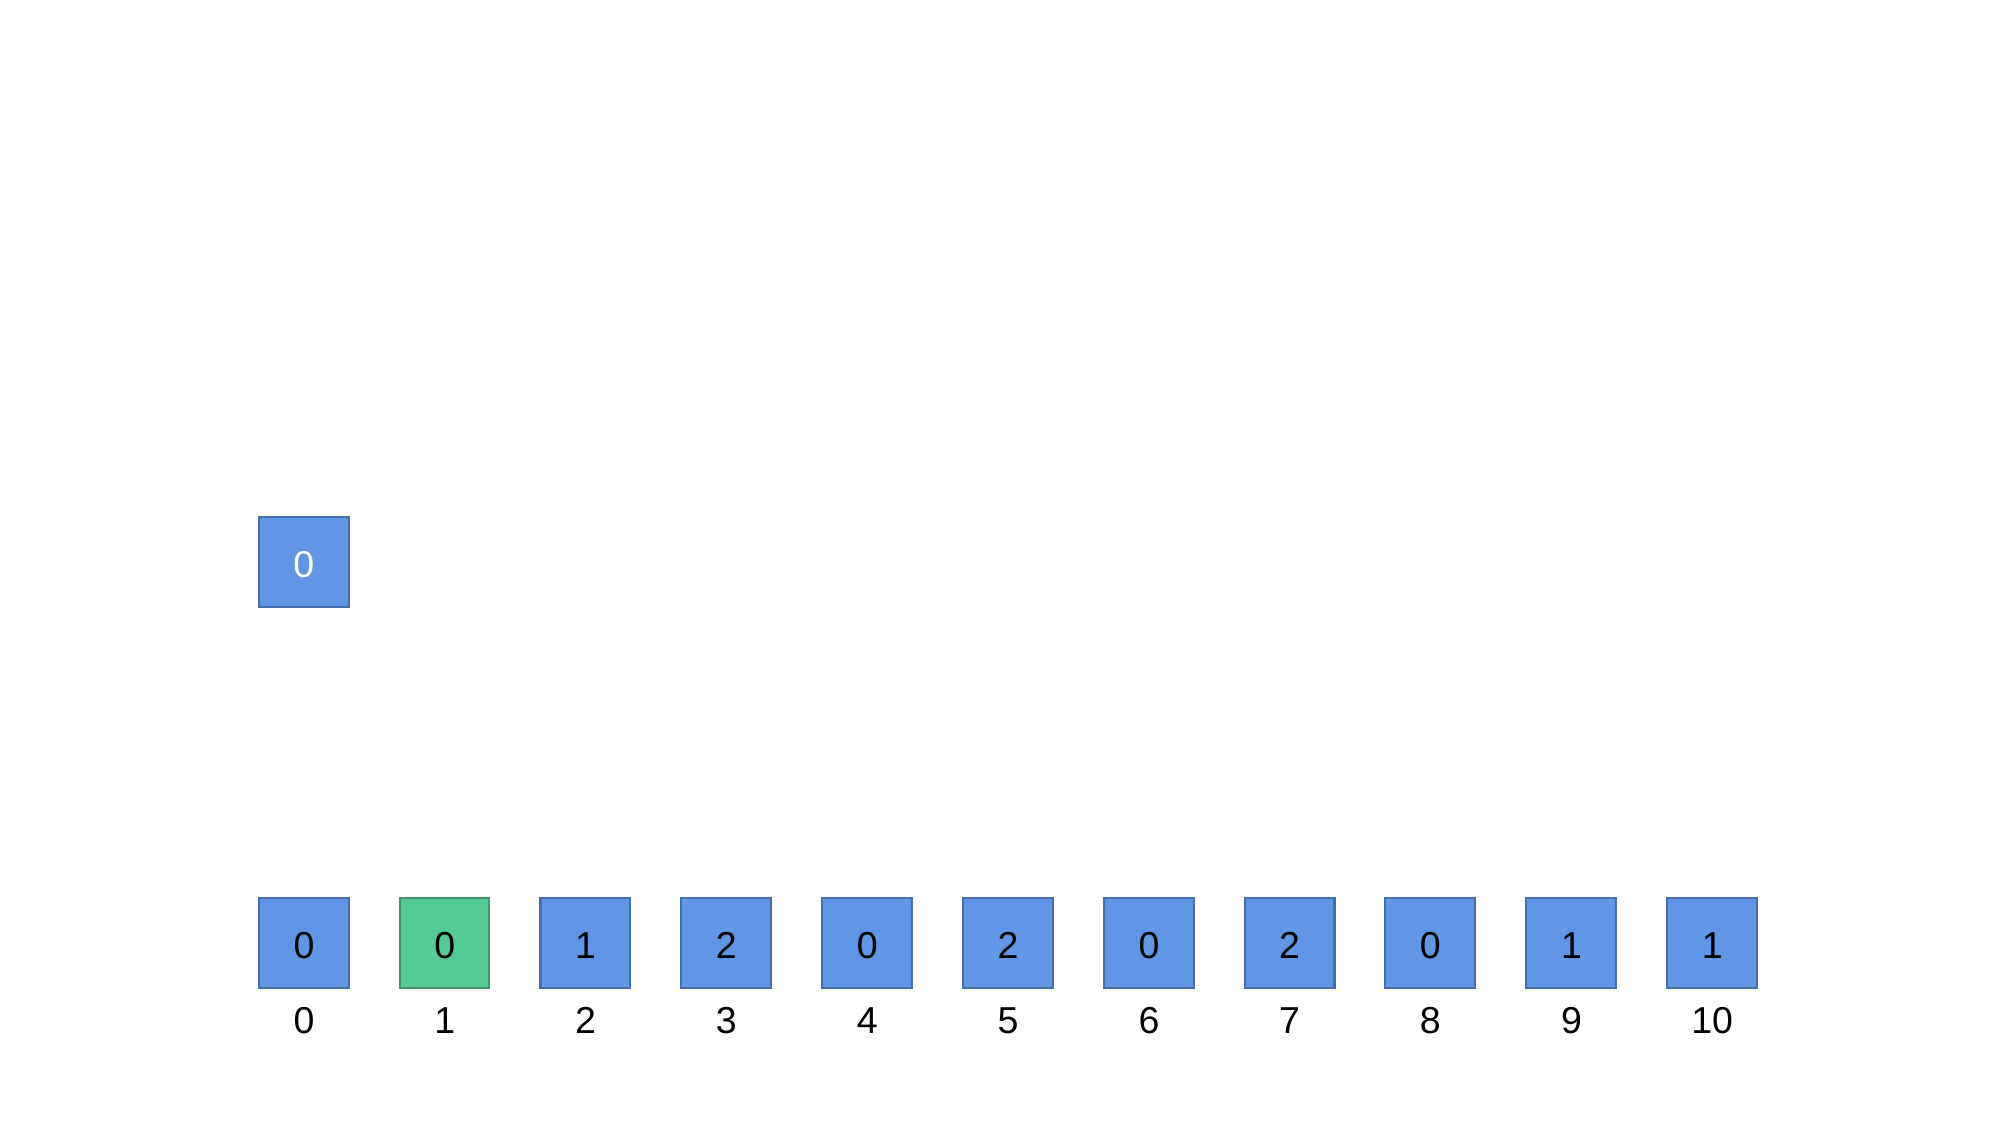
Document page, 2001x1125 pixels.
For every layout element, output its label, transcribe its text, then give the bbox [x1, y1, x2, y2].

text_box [962, 898, 1053, 1049]
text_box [1385, 898, 1476, 1049]
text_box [1667, 898, 1757, 1049]
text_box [822, 898, 912, 1049]
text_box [399, 898, 490, 1049]
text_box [1526, 898, 1617, 1049]
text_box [1103, 898, 1194, 1049]
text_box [1244, 898, 1335, 1049]
text_box 0 [258, 516, 350, 608]
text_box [540, 898, 631, 1049]
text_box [681, 898, 772, 1049]
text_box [258, 898, 349, 1049]
